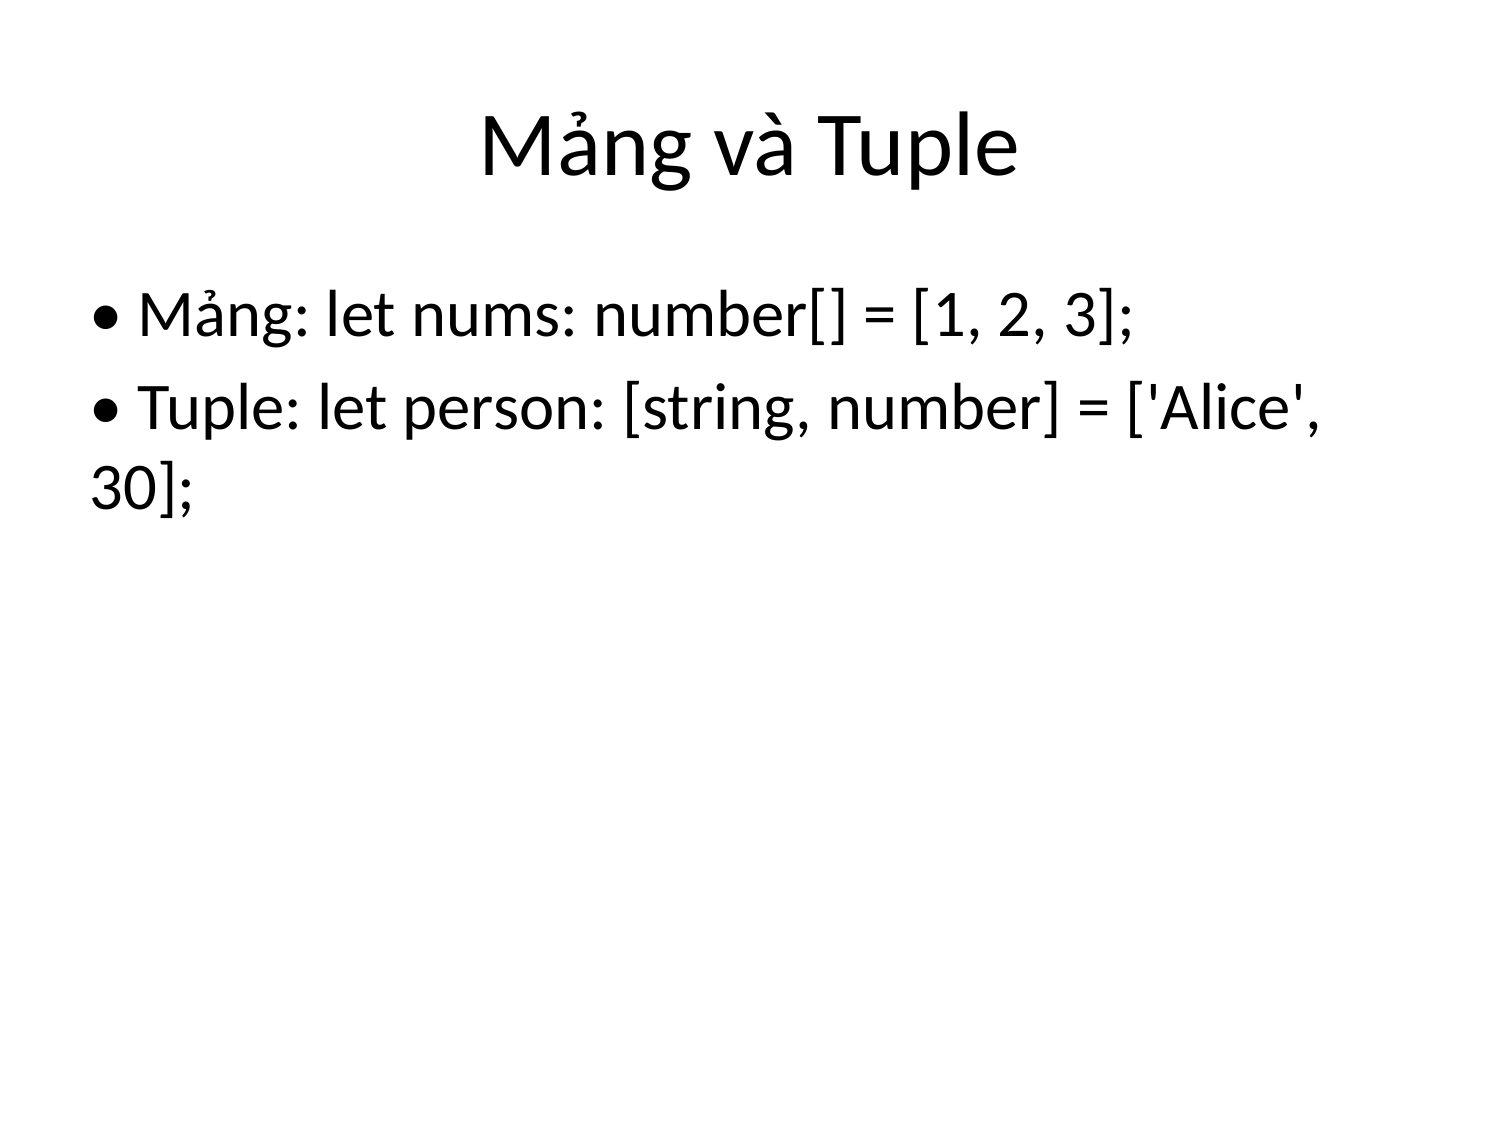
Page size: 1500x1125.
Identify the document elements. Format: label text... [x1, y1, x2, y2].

list • Mảng: let nums: number[] = [1, 2, 3]; • Tuple: let person: [string, number] = ['Alice', 30]; [75, 262, 1425, 1005]
title Mảng và Tuple [75, 45, 1425, 233]
